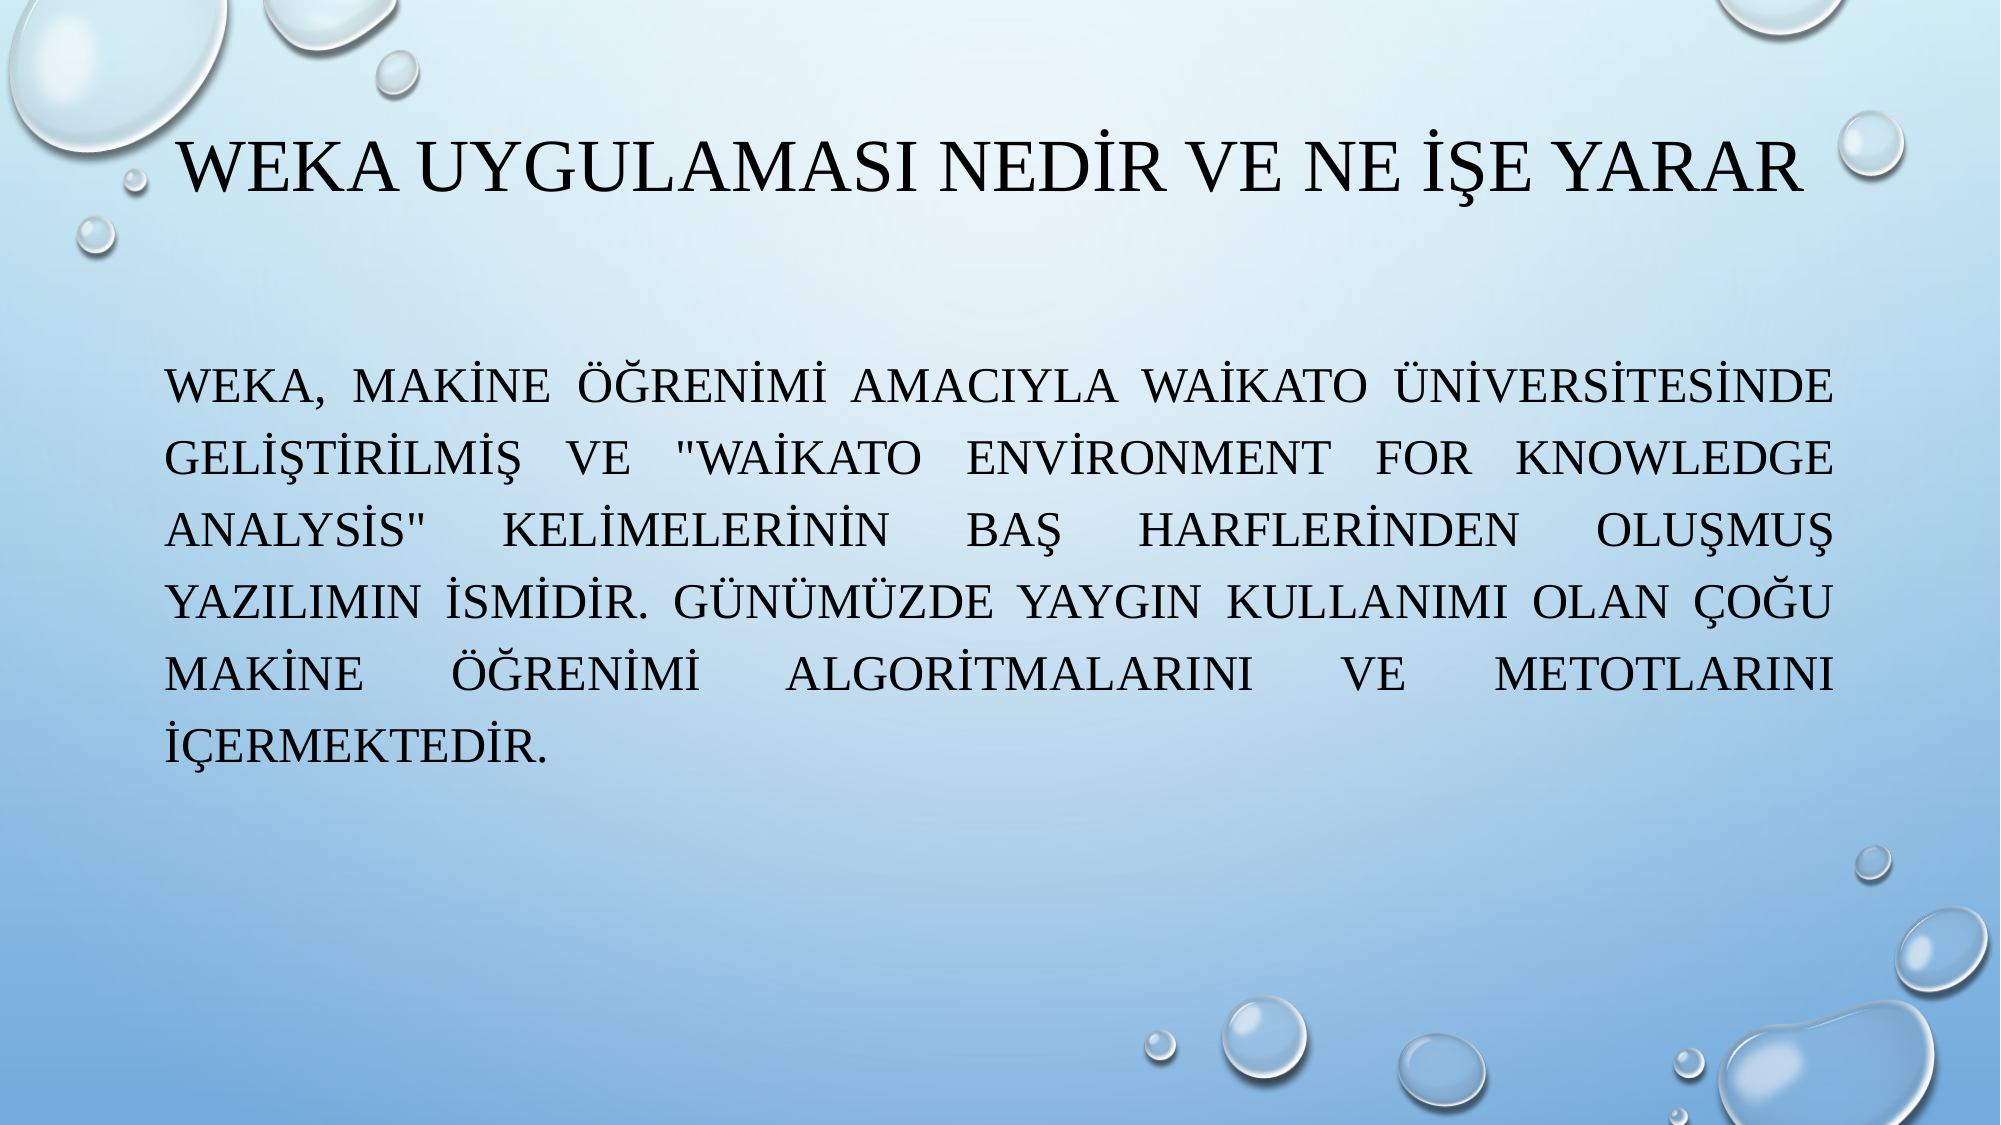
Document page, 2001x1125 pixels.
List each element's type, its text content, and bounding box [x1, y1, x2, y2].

list Weka, makine öğrenimi amacıyla Waikato Üniversitesinde geliştirilmiş ve "Waikato Environment for Knowledge Analysis" kelimelerinin baş harflerinden oluşmuş yazılımın ismidir. Günümüzde yaygın kullanımı olan çoğu makine öğrenimi algoritmalarını ve metotlarını içermektedir. [149, 252, 1850, 1069]
picture [0, 0, 2000, 1125]
title Weka uygulaması nedir ve ne işe yarar [149, 101, 1851, 234]
